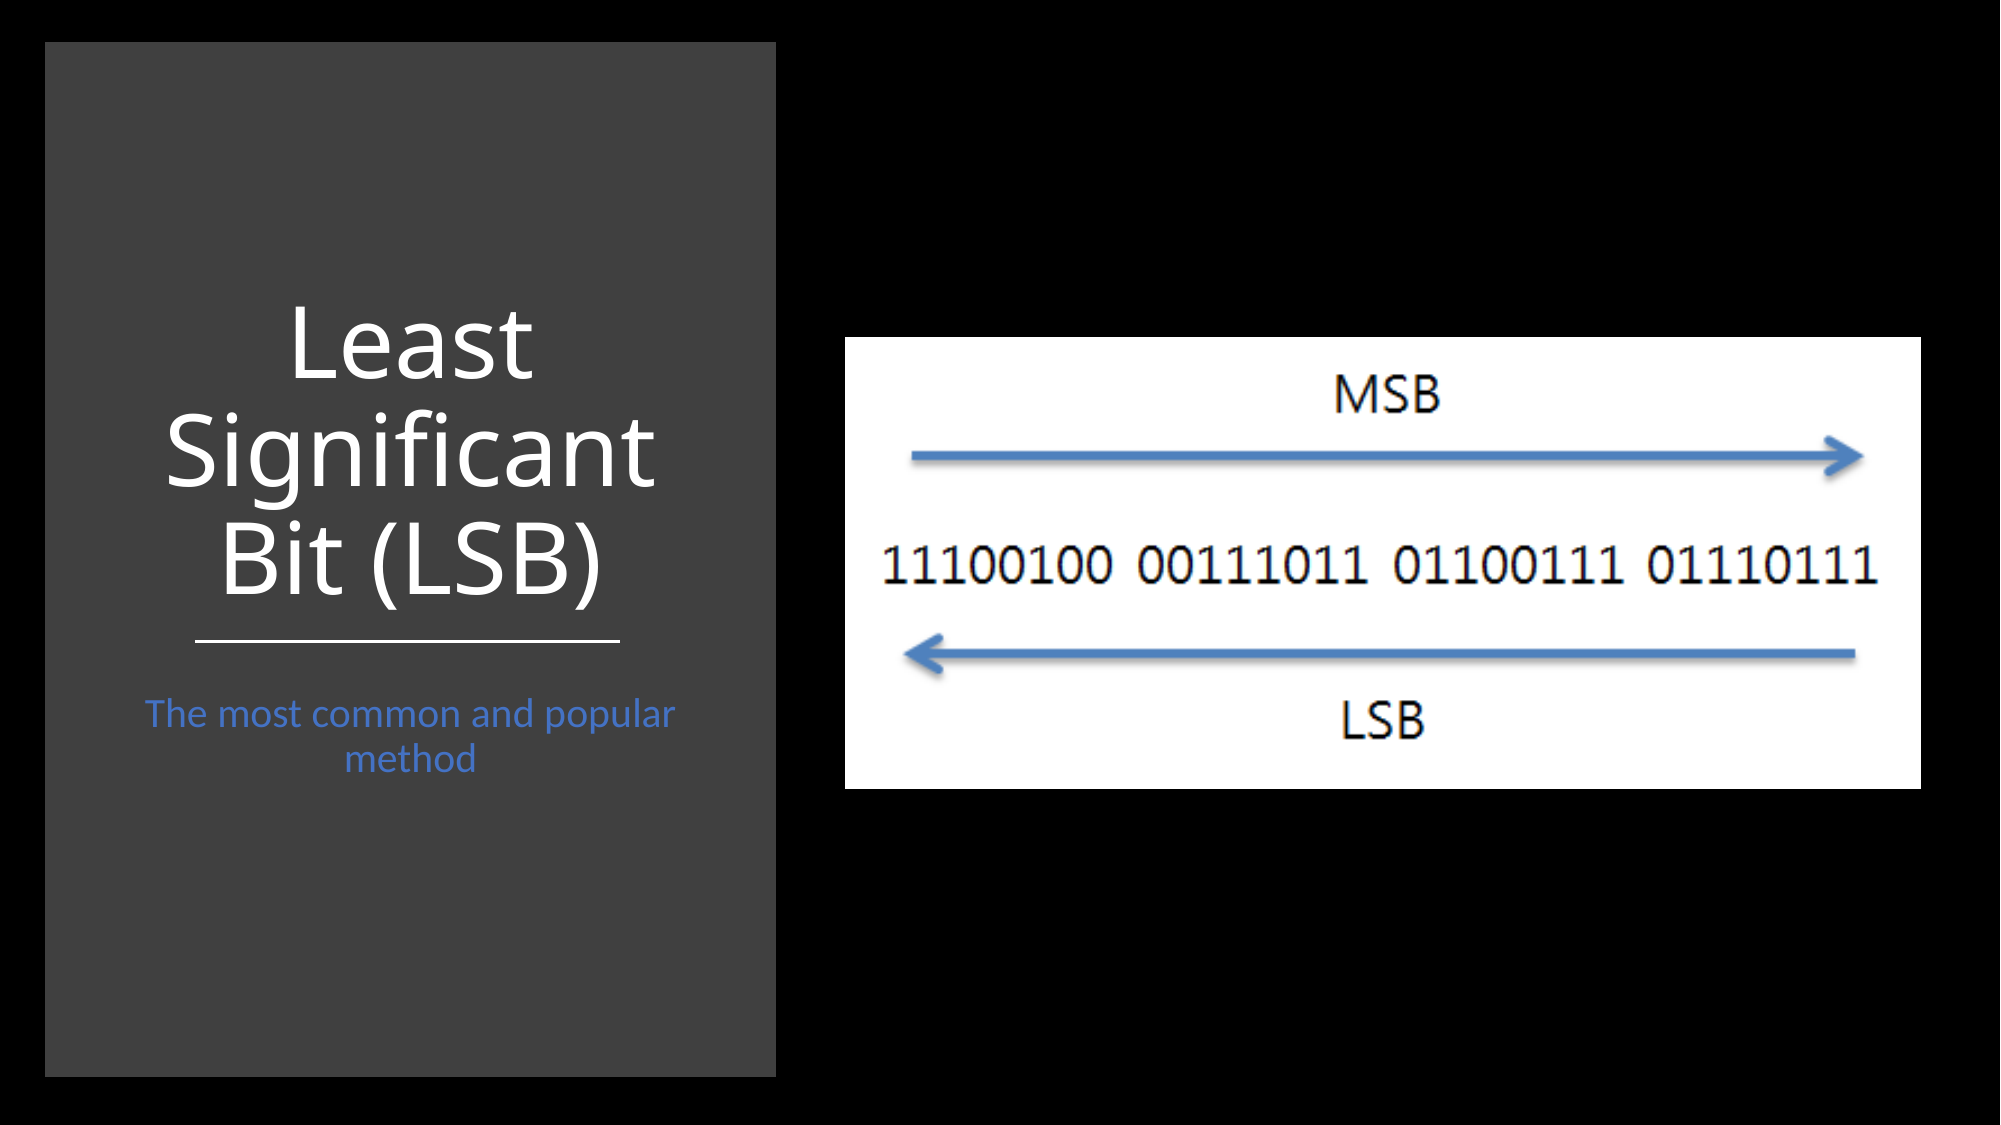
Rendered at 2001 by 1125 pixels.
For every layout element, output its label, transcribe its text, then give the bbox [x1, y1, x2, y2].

picture [845, 337, 1921, 789]
title Least Significant Bit (LSB) [110, 149, 711, 624]
text_box [54, 52, 767, 1067]
list The most common and popular method [110, 684, 711, 935]
